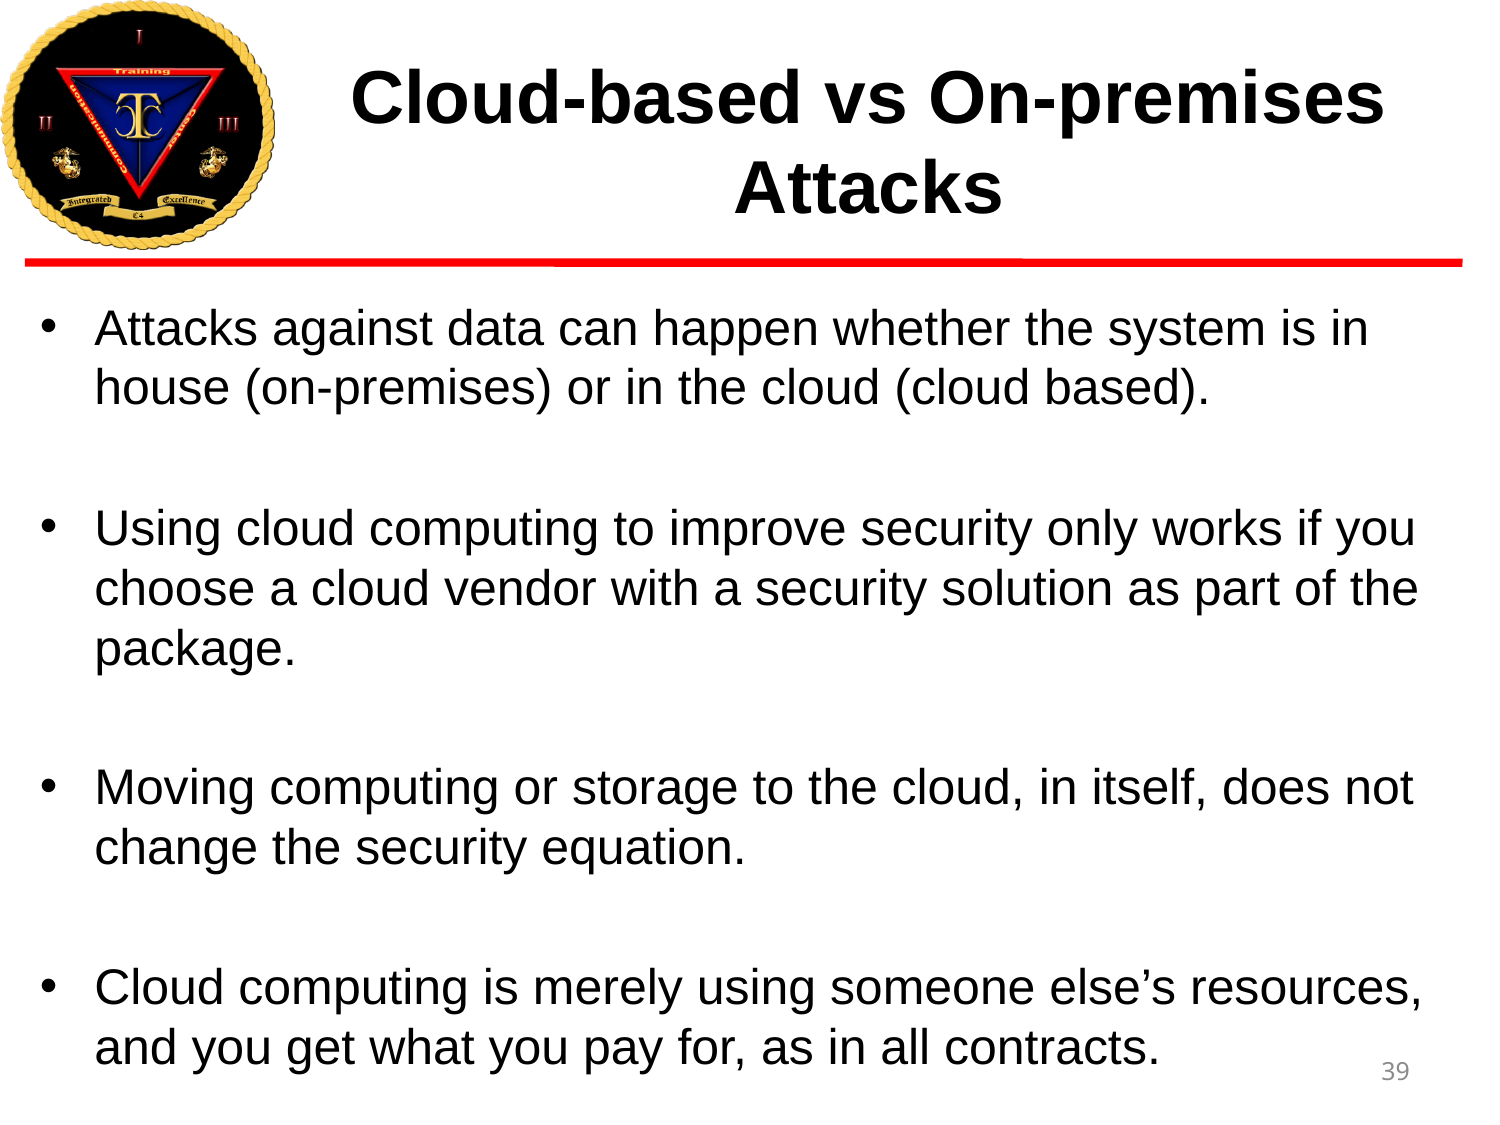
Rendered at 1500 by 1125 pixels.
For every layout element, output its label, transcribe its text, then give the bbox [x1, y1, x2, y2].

list Attacks against data can happen whether the system is in house (on-premises) or in the cloud (cloud based). Using cloud computing to improve security only works if you choose a cloud vendor with a security solution as part of the package. Moving computing or storage to the cloud, in itself, does not change the security equation. Cloud computing is merely using someone else’s resources, and you get what you pay for, as in all contracts. [24, 287, 1463, 1125]
title Cloud-based vs On-premises Attacks [274, 44, 1463, 233]
picture [0, 0, 275, 250]
slide_number 39 [1074, 1042, 1425, 1103]
